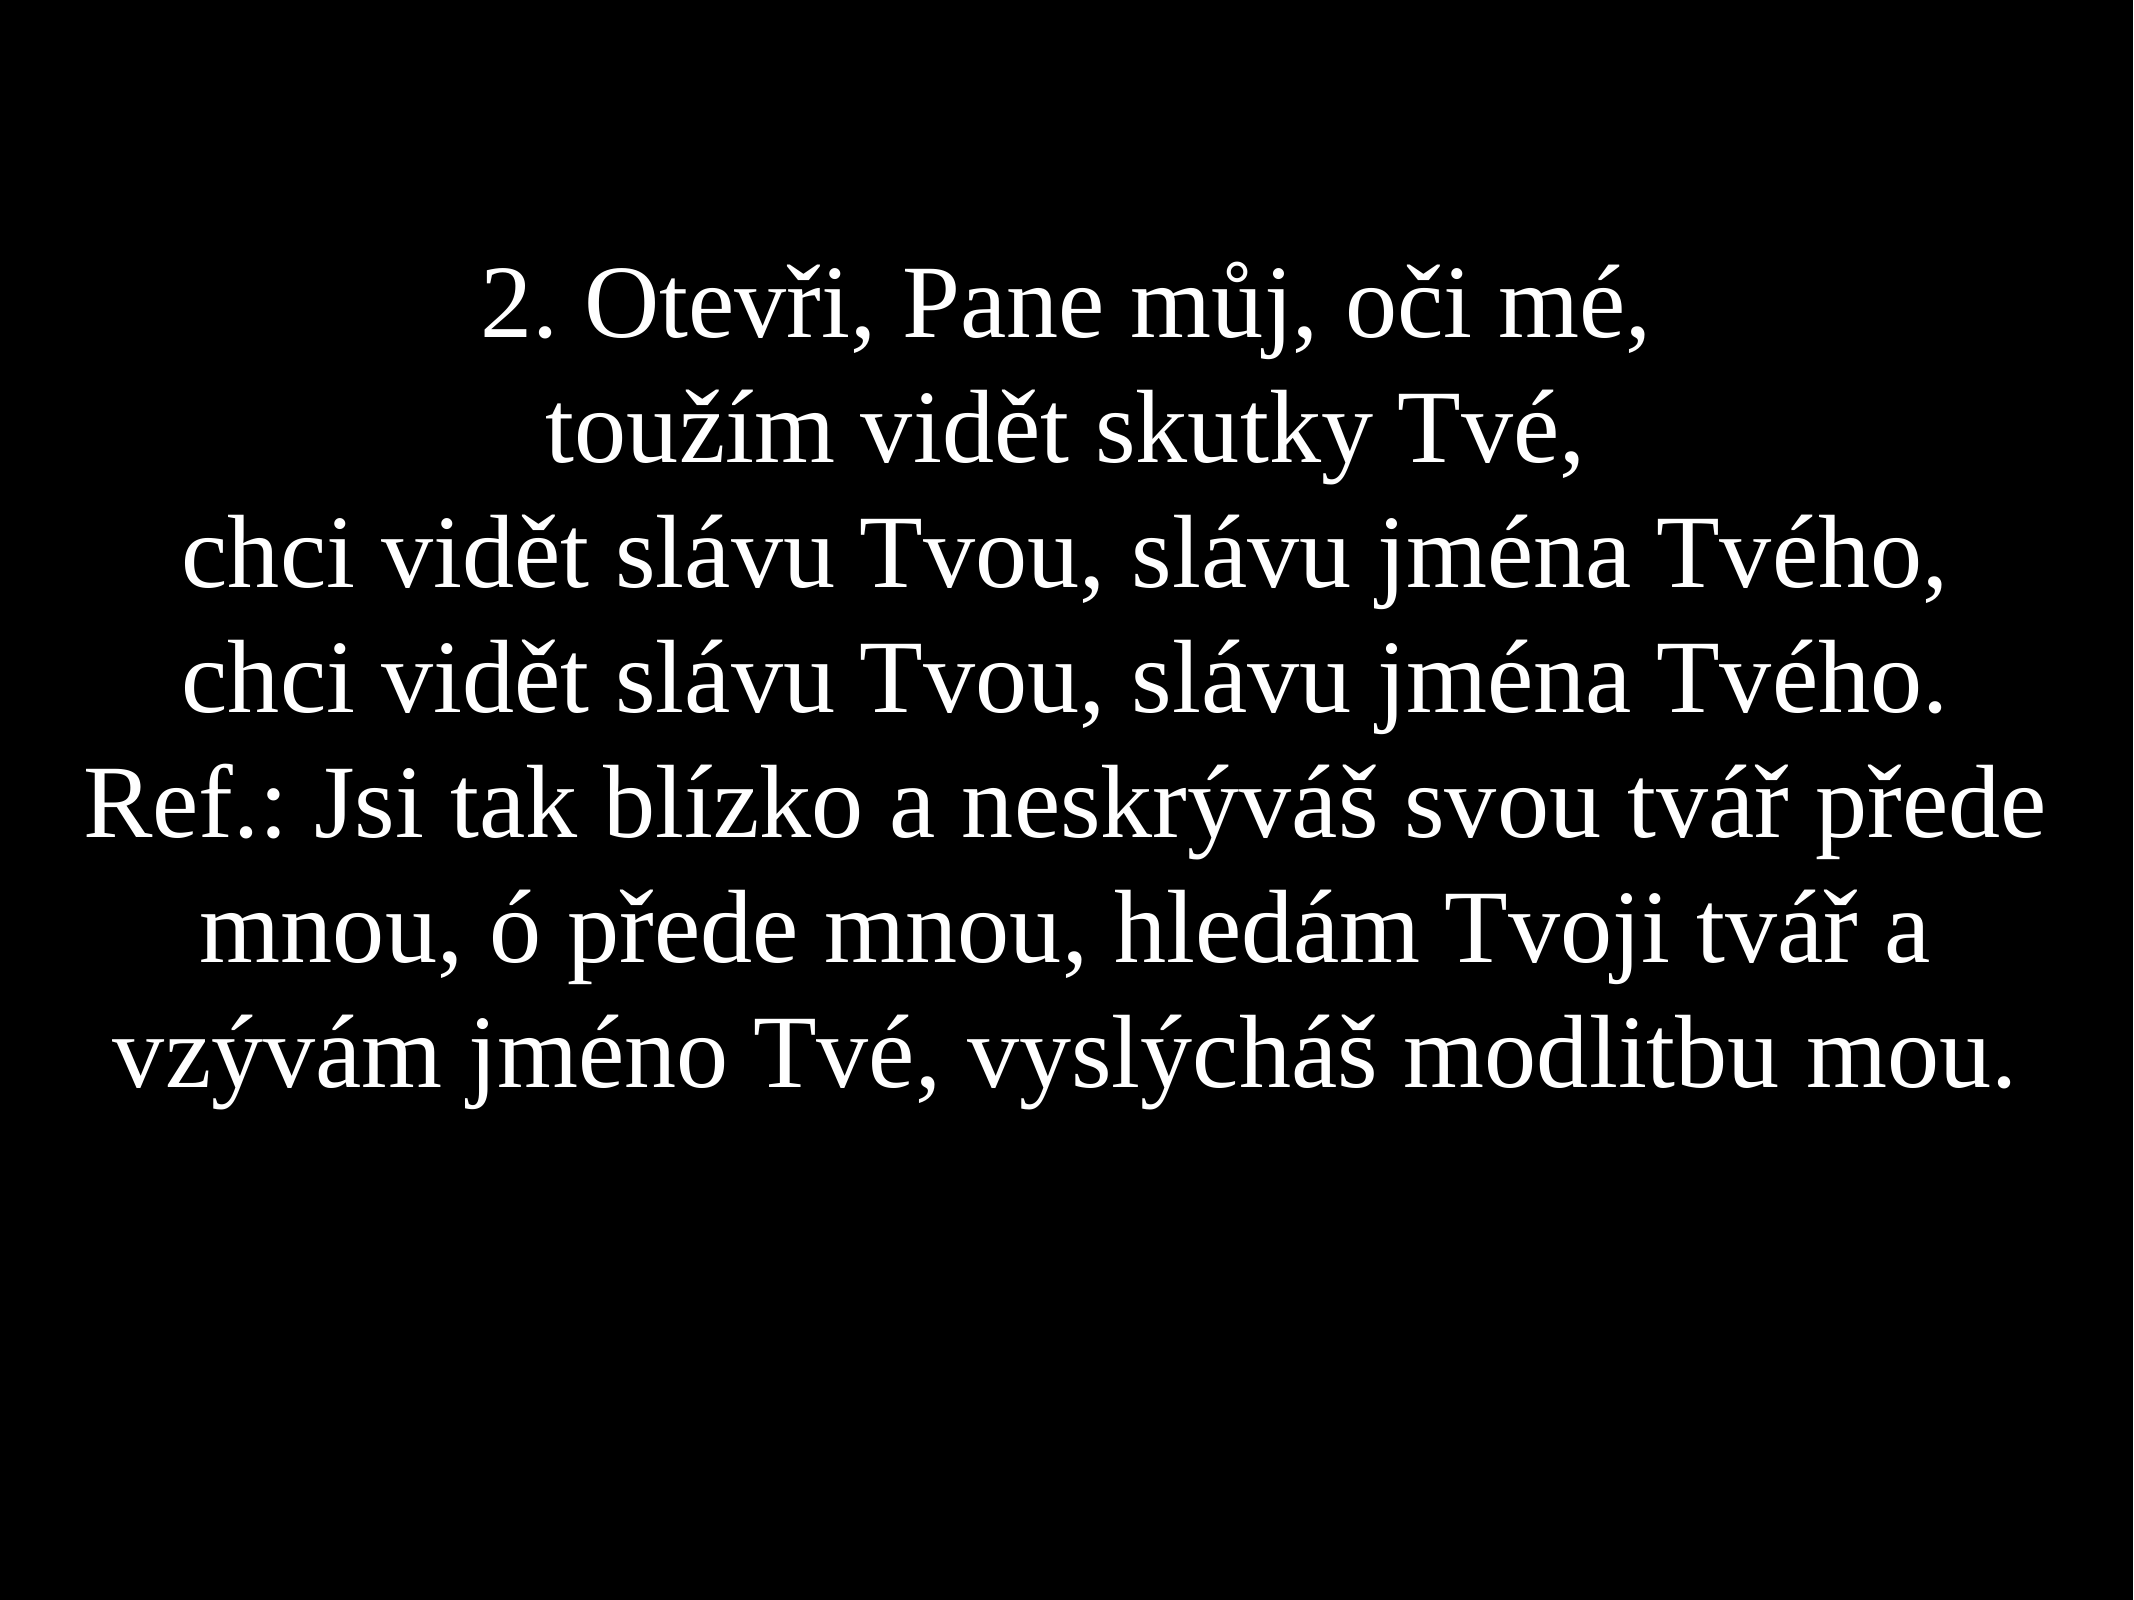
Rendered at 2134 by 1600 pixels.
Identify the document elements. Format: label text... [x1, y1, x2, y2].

text_box 2. Otevři, Pane můj, oči mé, toužím vidět skutky Tvé, chci vidět slávu Tvou, slávu jména Tvého, chci vidět slávu Tvou, slávu jména Tvého. Ref.: Jsi tak blízko a neskrýváš svou tvář přede mnou, ó přede mnou, hledám Tvoji tvář a vzývám jméno Tvé, vyslýcháš modlitbu mou. [62, 225, 2072, 1117]
